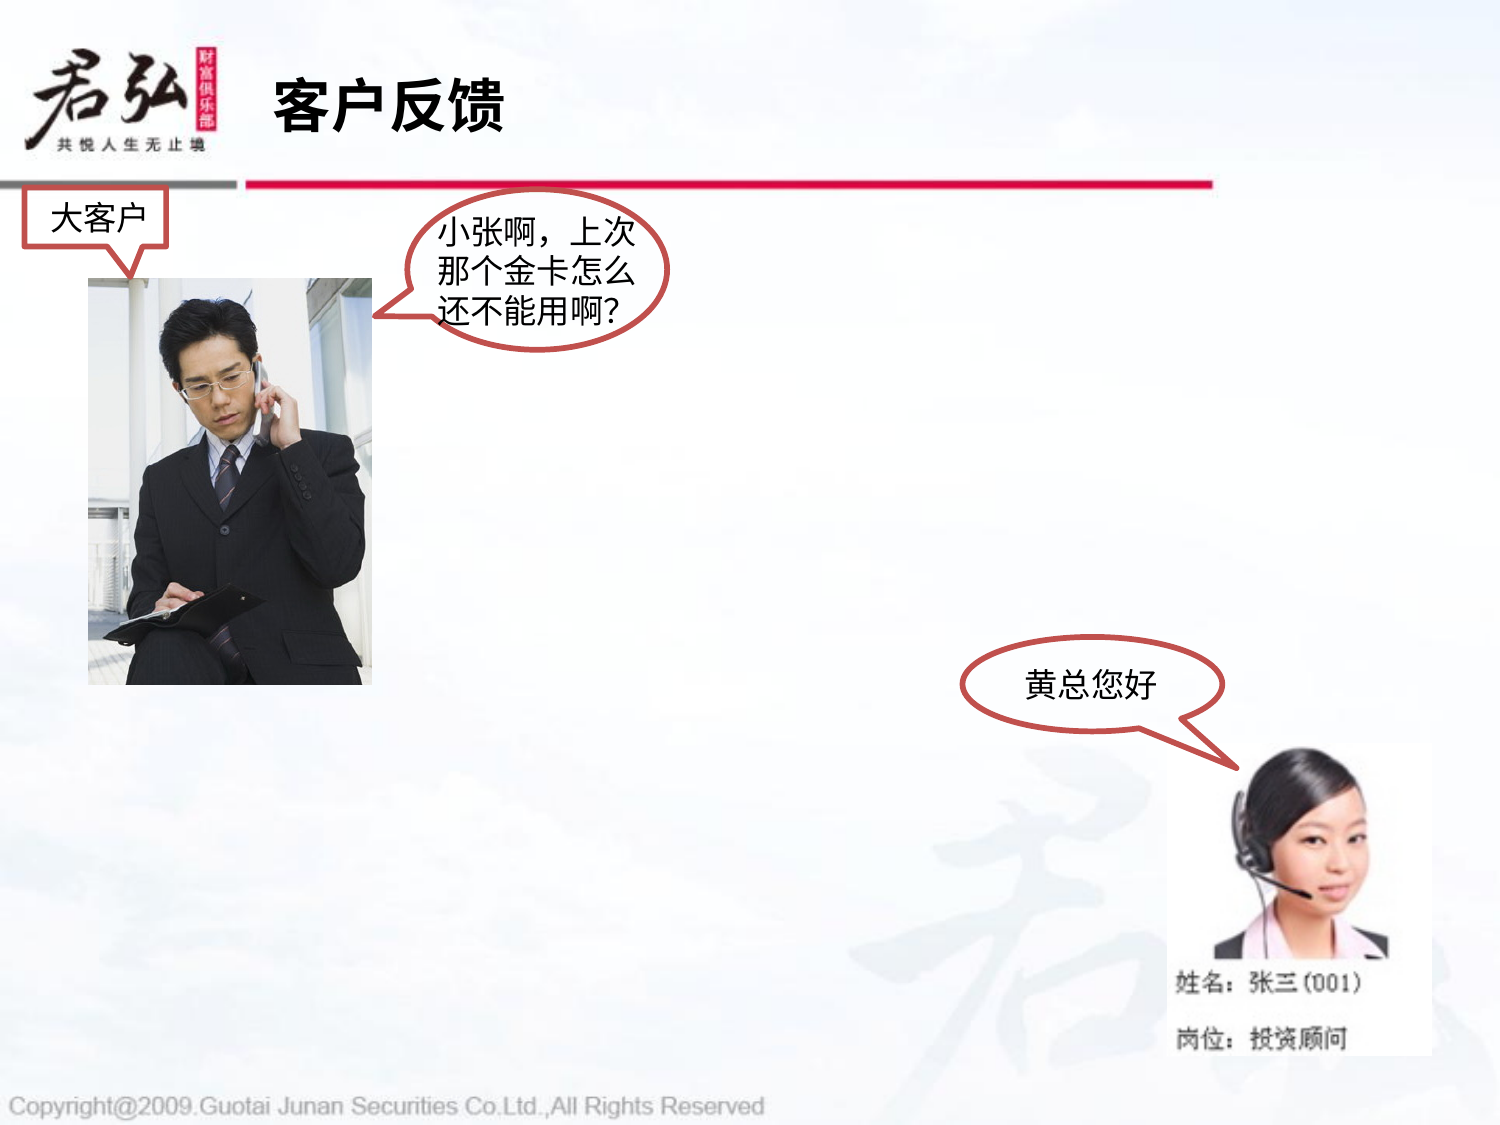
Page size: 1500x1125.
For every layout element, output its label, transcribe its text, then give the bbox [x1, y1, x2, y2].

text_box [377, 229, 422, 319]
text_box 大客户 [29, 189, 172, 244]
text_box 小张啊，上次那个金卡怎么还不能用啊？ [422, 203, 671, 338]
text_box [960, 634, 1225, 742]
text_box [459, 187, 616, 203]
picture [0, 0, 1500, 1125]
text_box 黄总您好 [1009, 656, 1187, 712]
text_box [22, 185, 169, 277]
text_box [463, 338, 611, 352]
title 客户反馈 [257, 45, 1425, 164]
